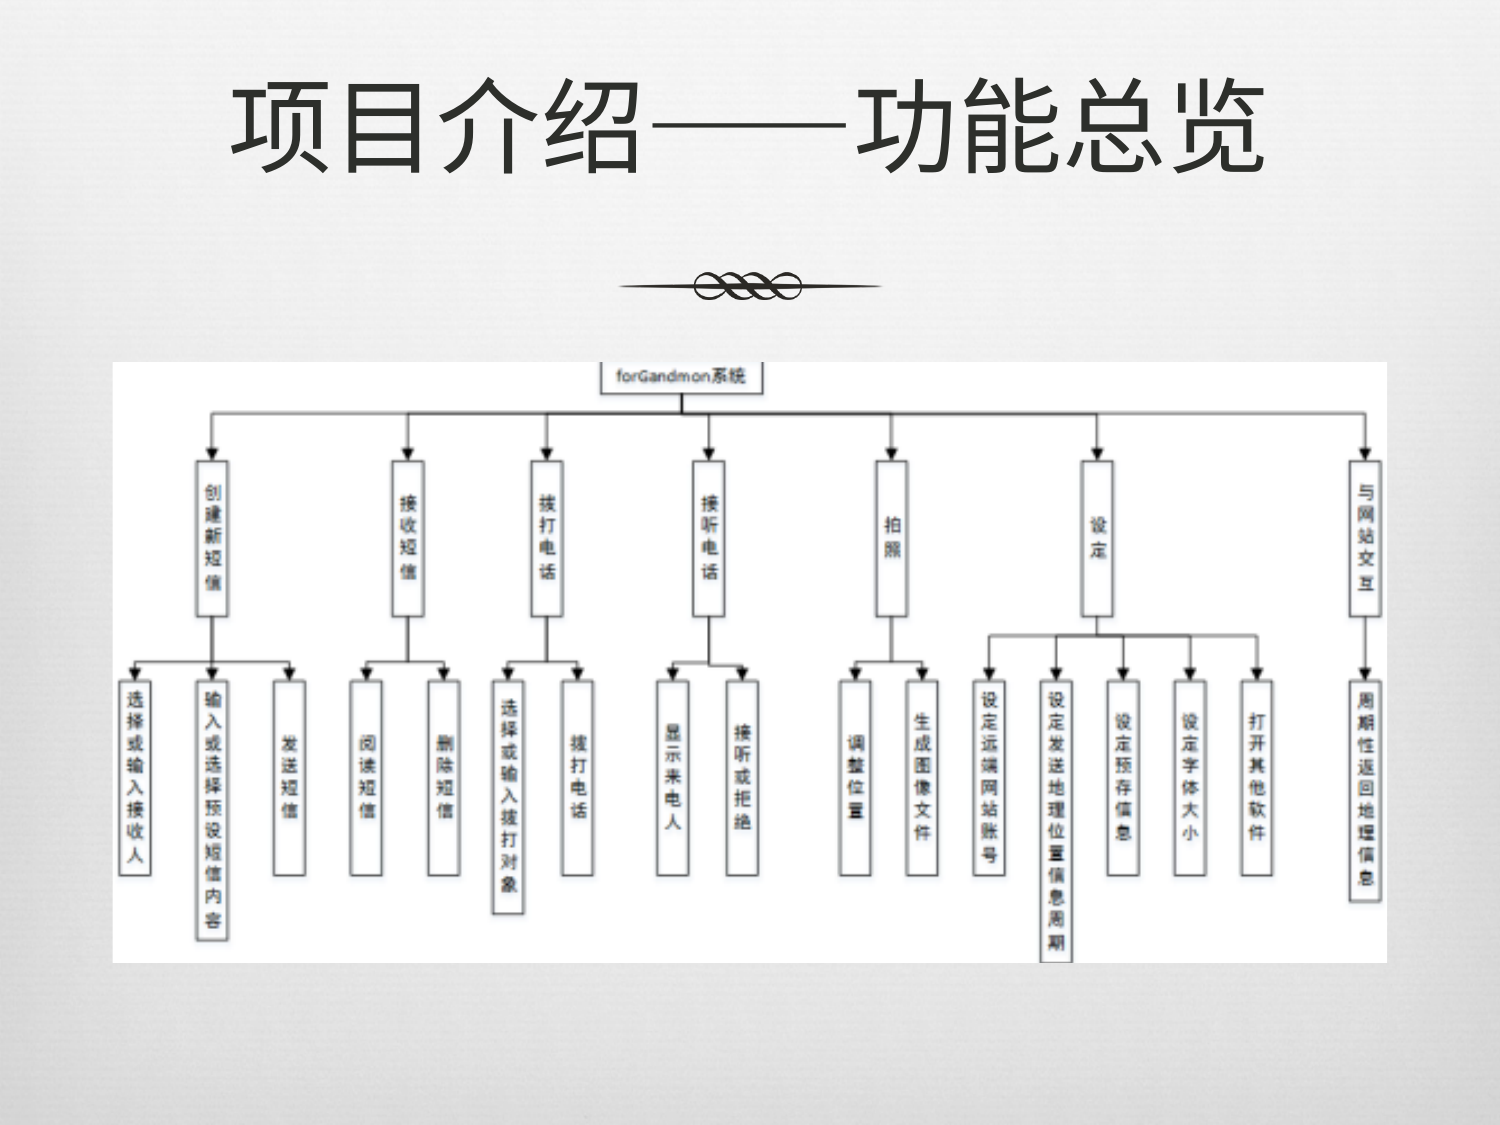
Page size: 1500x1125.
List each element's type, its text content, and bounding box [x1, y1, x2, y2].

picture [615, 272, 885, 300]
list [111, 361, 1388, 963]
title 项目介绍——功能总览 [112, 11, 1388, 236]
